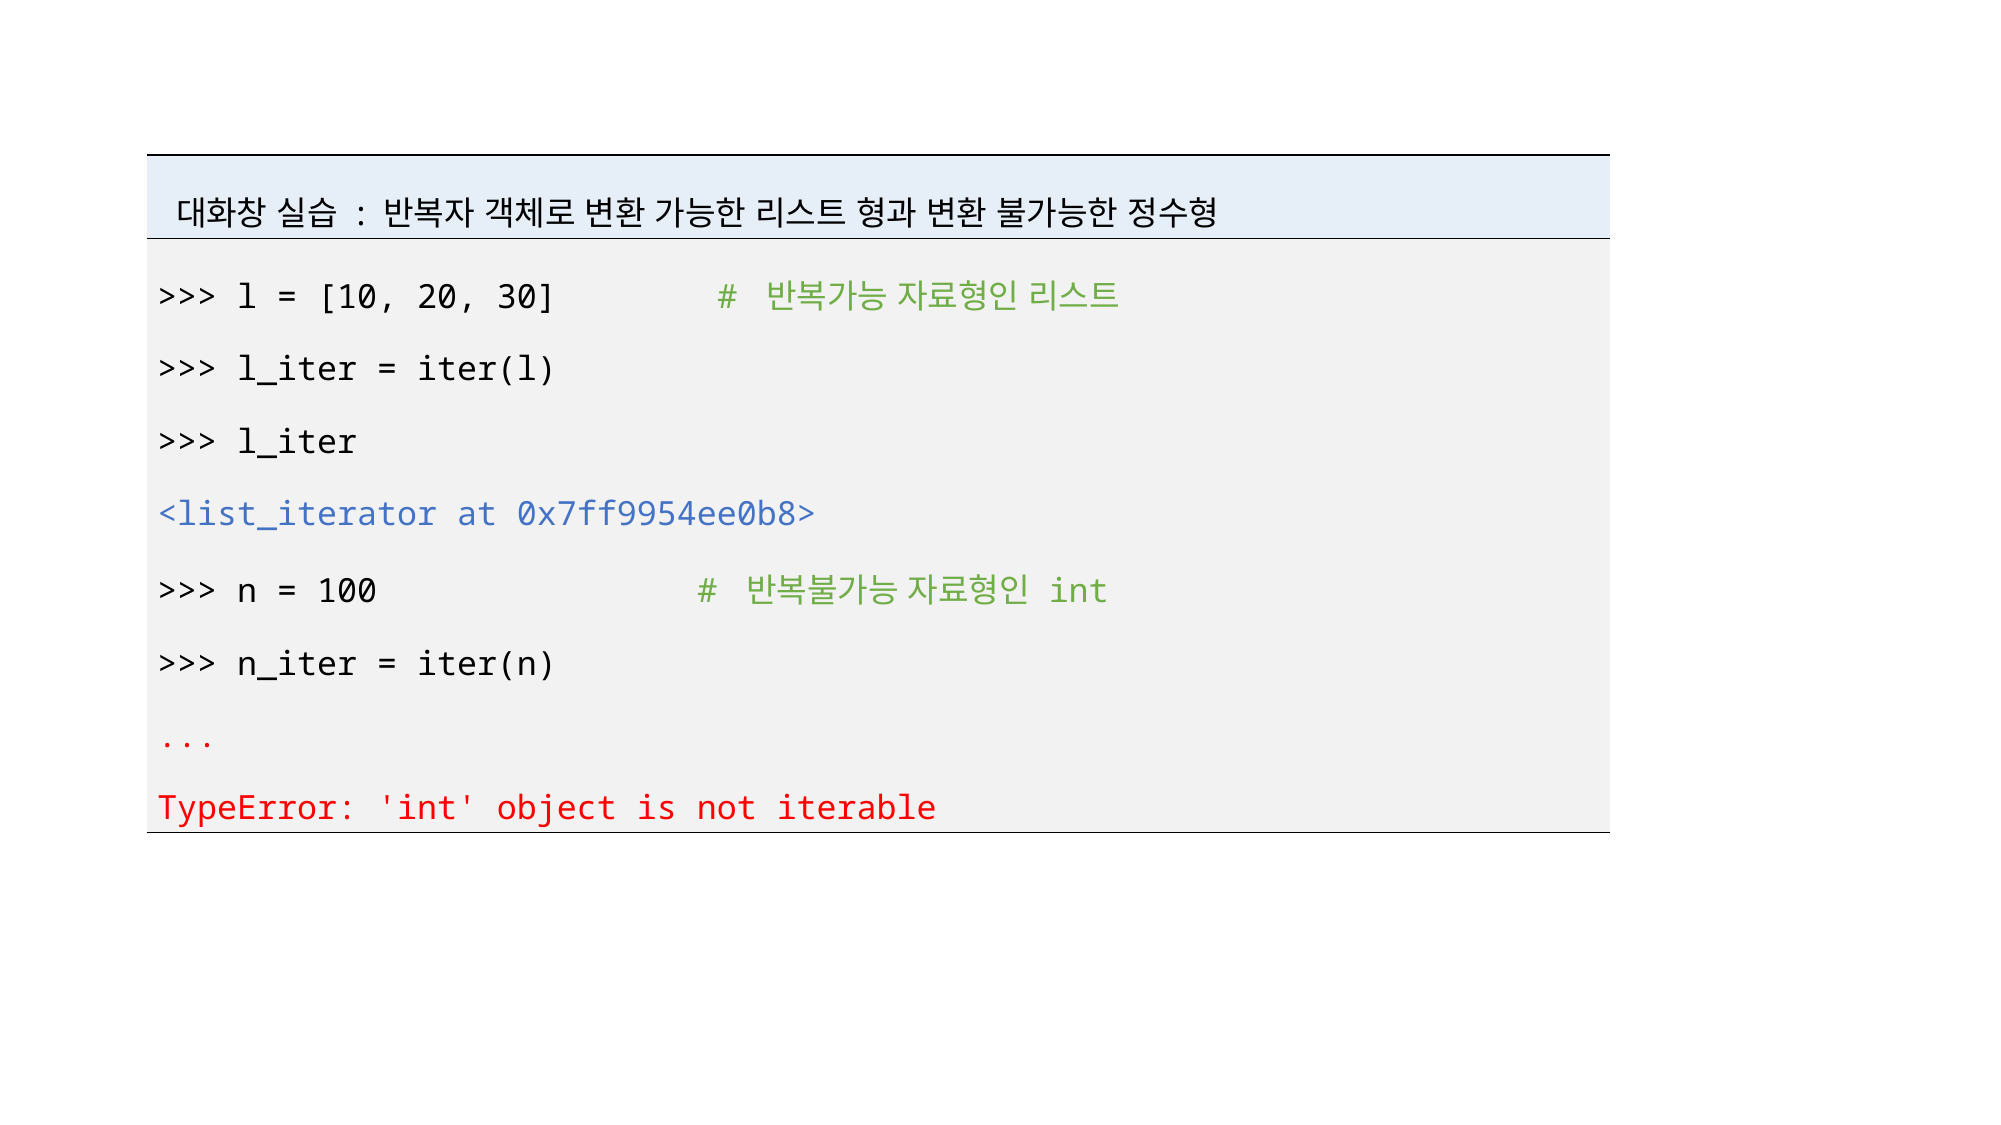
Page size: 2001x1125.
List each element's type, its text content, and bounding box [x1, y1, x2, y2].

table_cell >>> l = [10, 20, 30] # 반복가능 자료형인 리스트 >>> l_iter = iter(l) >>> l_iter <list_iterator at 0x7ff9954ee0b8> >>> n = 100 # 반복불가능 자료형인 int >>> n_iter = iter(n) ... TypeError: 'int' object is not iterable [147, 239, 1610, 832]
table_header 대화창 실습 : 반복자 객체로 변환 가능한 리스트 형과 변환 불가능한 정수형 [147, 156, 1610, 238]
